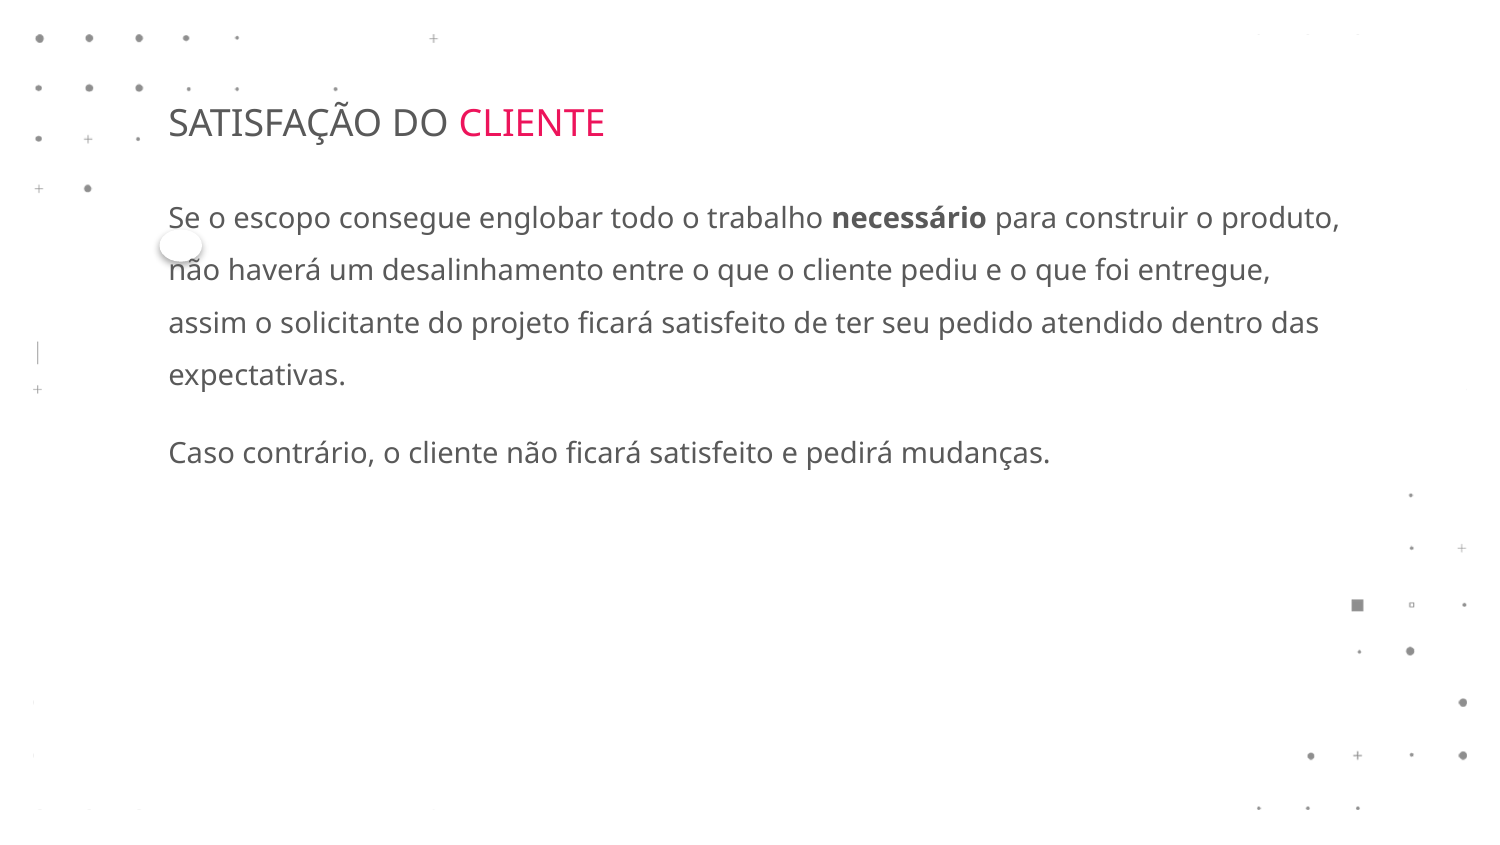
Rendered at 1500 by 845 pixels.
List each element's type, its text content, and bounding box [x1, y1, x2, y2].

text_box Se o escopo consegue englobar todo o trabalho necessário para construir o produto, não haverá um desalinhamento entre o que o cliente pediu e o que foi entregue, assim o solicitante do projeto ficará satisfeito de ter seu pedido atendido dentro das expectativas. Caso contrário, o cliente não ficará satisfeito e pedirá mudanças. [153, 173, 1371, 477]
picture [33, 34, 1467, 810]
text_box SATISFAÇÃO DO CLIENTE [153, 91, 1098, 151]
